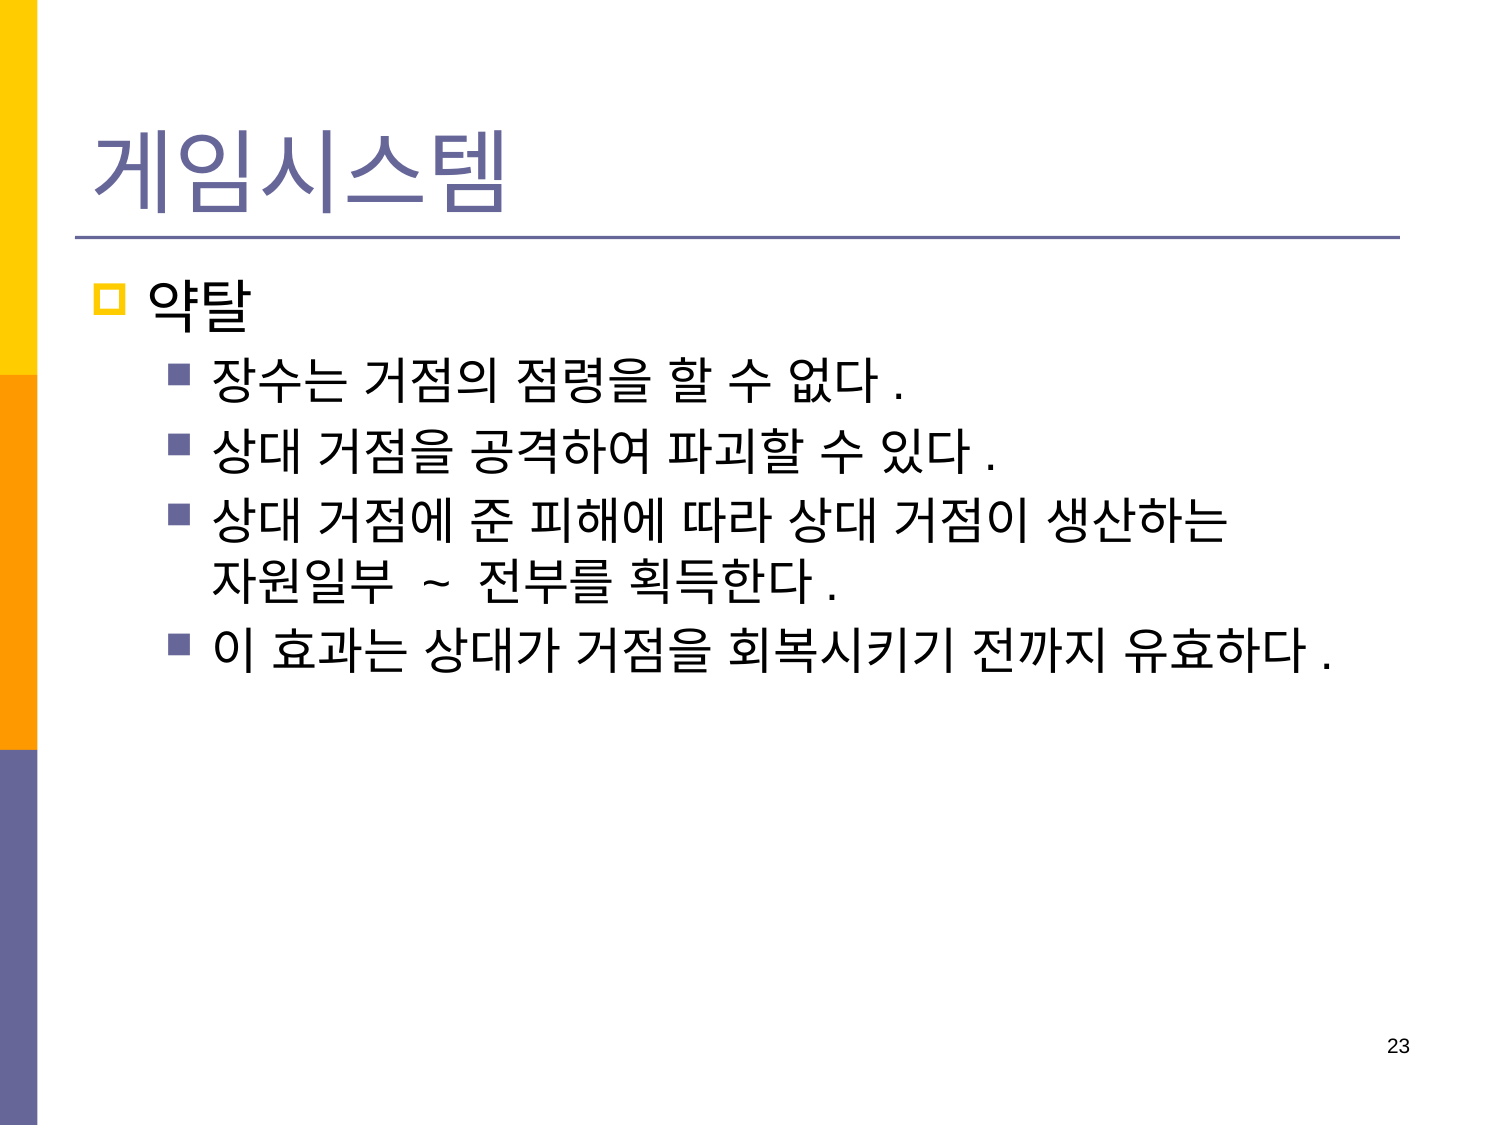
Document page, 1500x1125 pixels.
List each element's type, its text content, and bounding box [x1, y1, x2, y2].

list 약탈 장수는 거점의 점령을 할 수 없다. 상대 거점을 공격하여 파괴할 수 있다. 상대 거점에 준 피해에 따라 상대 거점이 생산하는 자원일부 ~ 전부를 획득한다. 이 효과는 상대가 거점을 회복시키기 전까지 유효하다. [75, 262, 1425, 1006]
slide_number 23 [1074, 1025, 1425, 1100]
title 게임시스템 [75, 45, 1425, 233]
